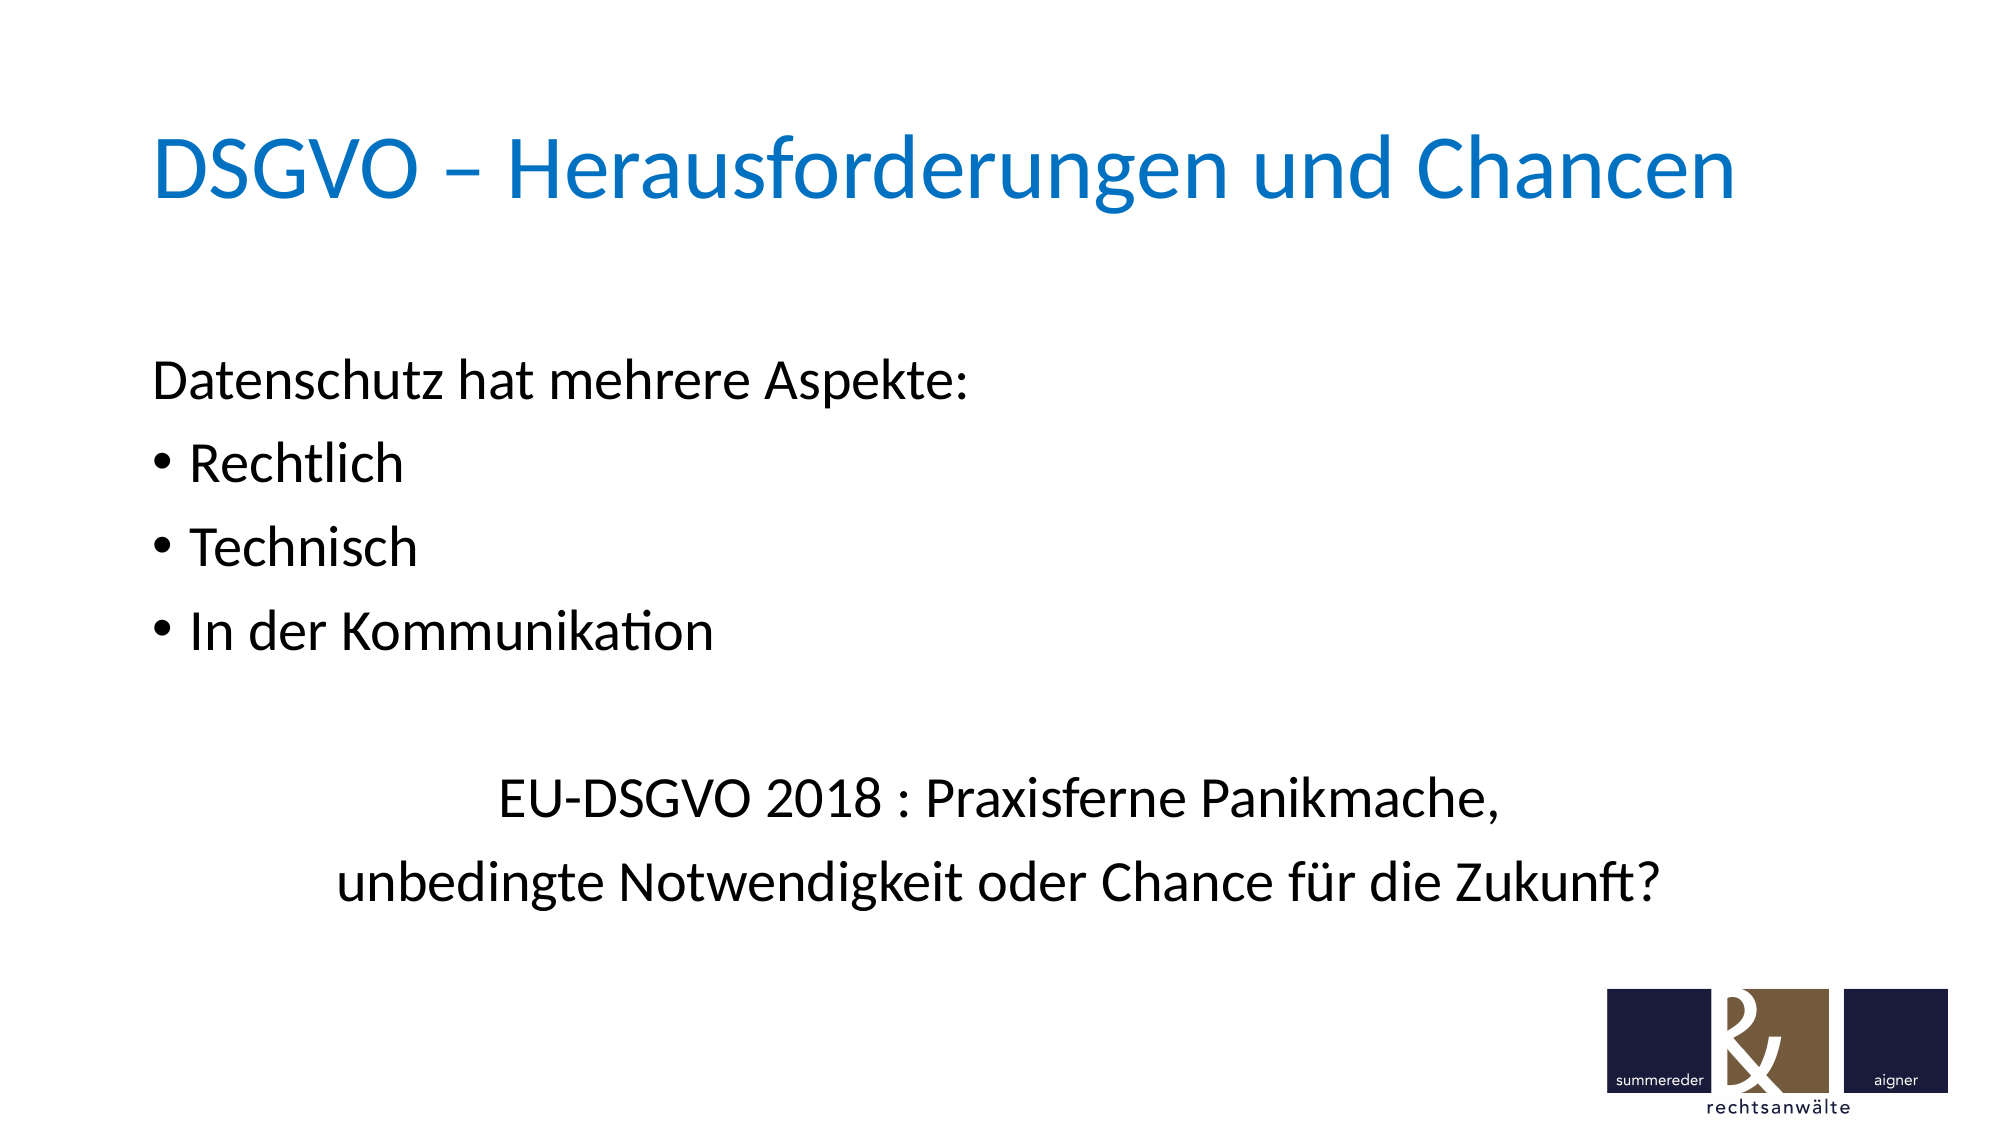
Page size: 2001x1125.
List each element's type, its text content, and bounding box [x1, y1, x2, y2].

picture [1595, 972, 1961, 1125]
list Datenschutz hat mehrere Aspekte: Rechtlich Technisch In der Kommunikation EU-DSGVO 2018 : Praxisferne Panikmache, unbedingte Notwendigkeit oder Chance für die Zukunft? [137, 299, 1863, 1014]
title DSGVO – Herausforderungen und Chancen [137, 59, 1863, 278]
